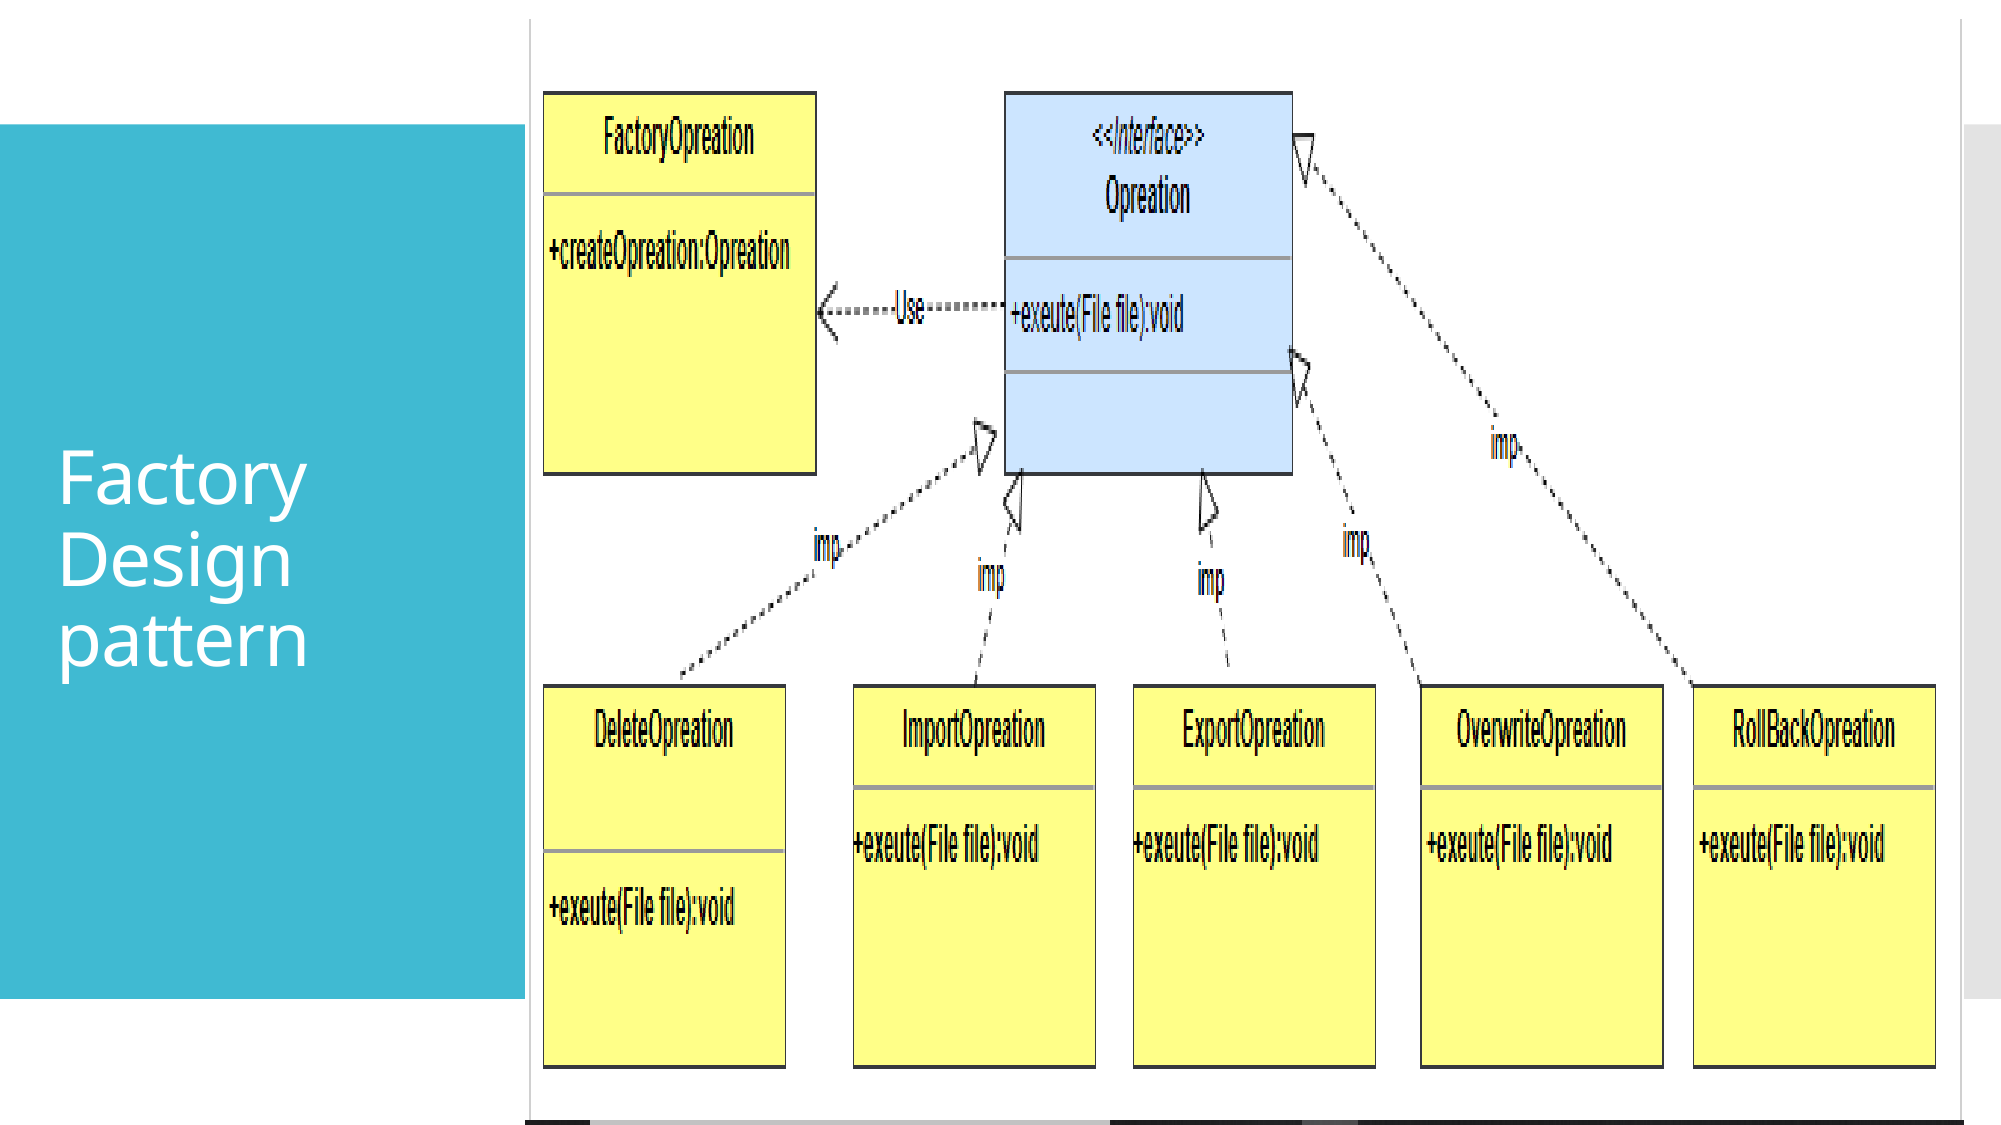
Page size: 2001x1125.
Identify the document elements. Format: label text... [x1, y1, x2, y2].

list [524, 18, 1964, 1125]
title Factory Design pattern [41, 184, 524, 940]
